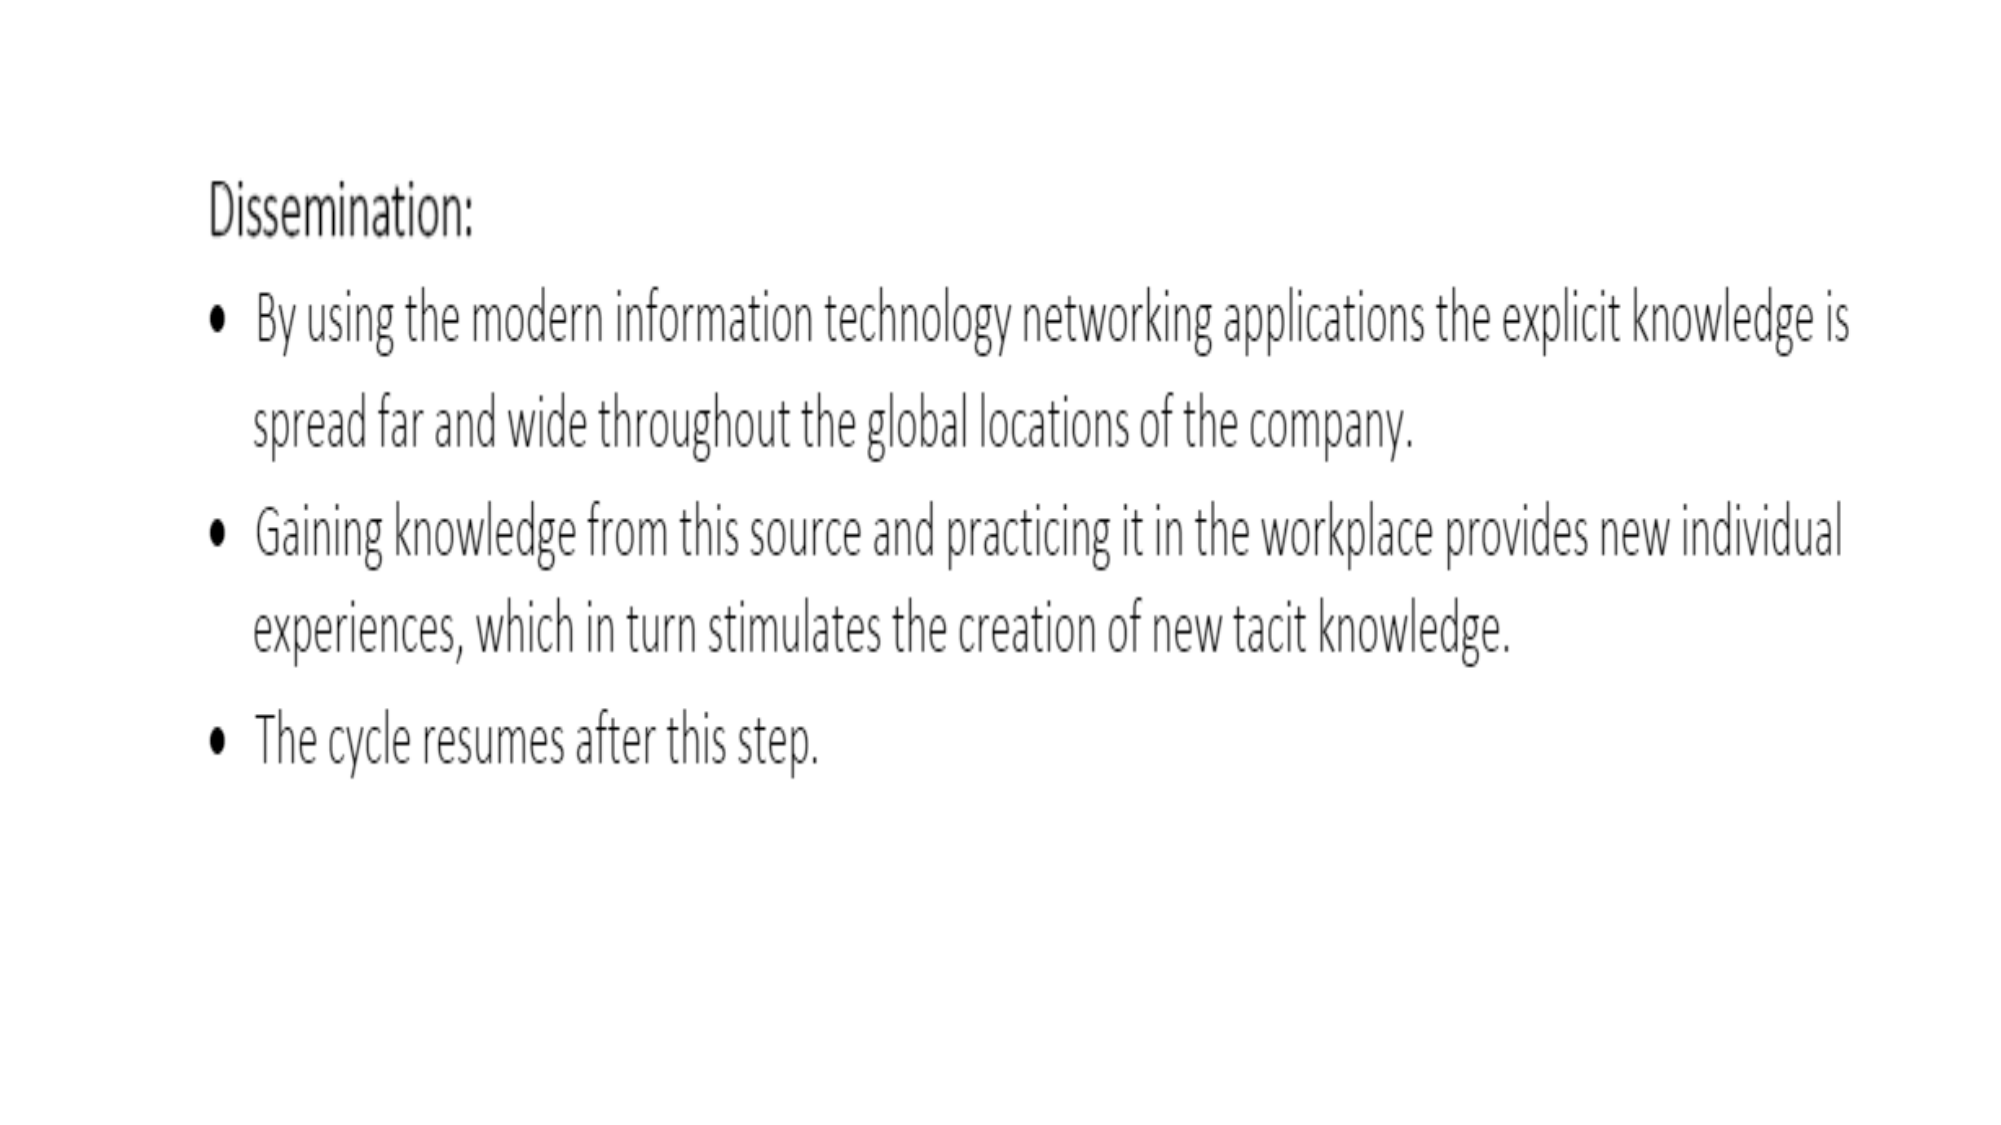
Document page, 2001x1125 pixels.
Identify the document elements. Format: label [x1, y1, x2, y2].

picture [170, 125, 2000, 900]
